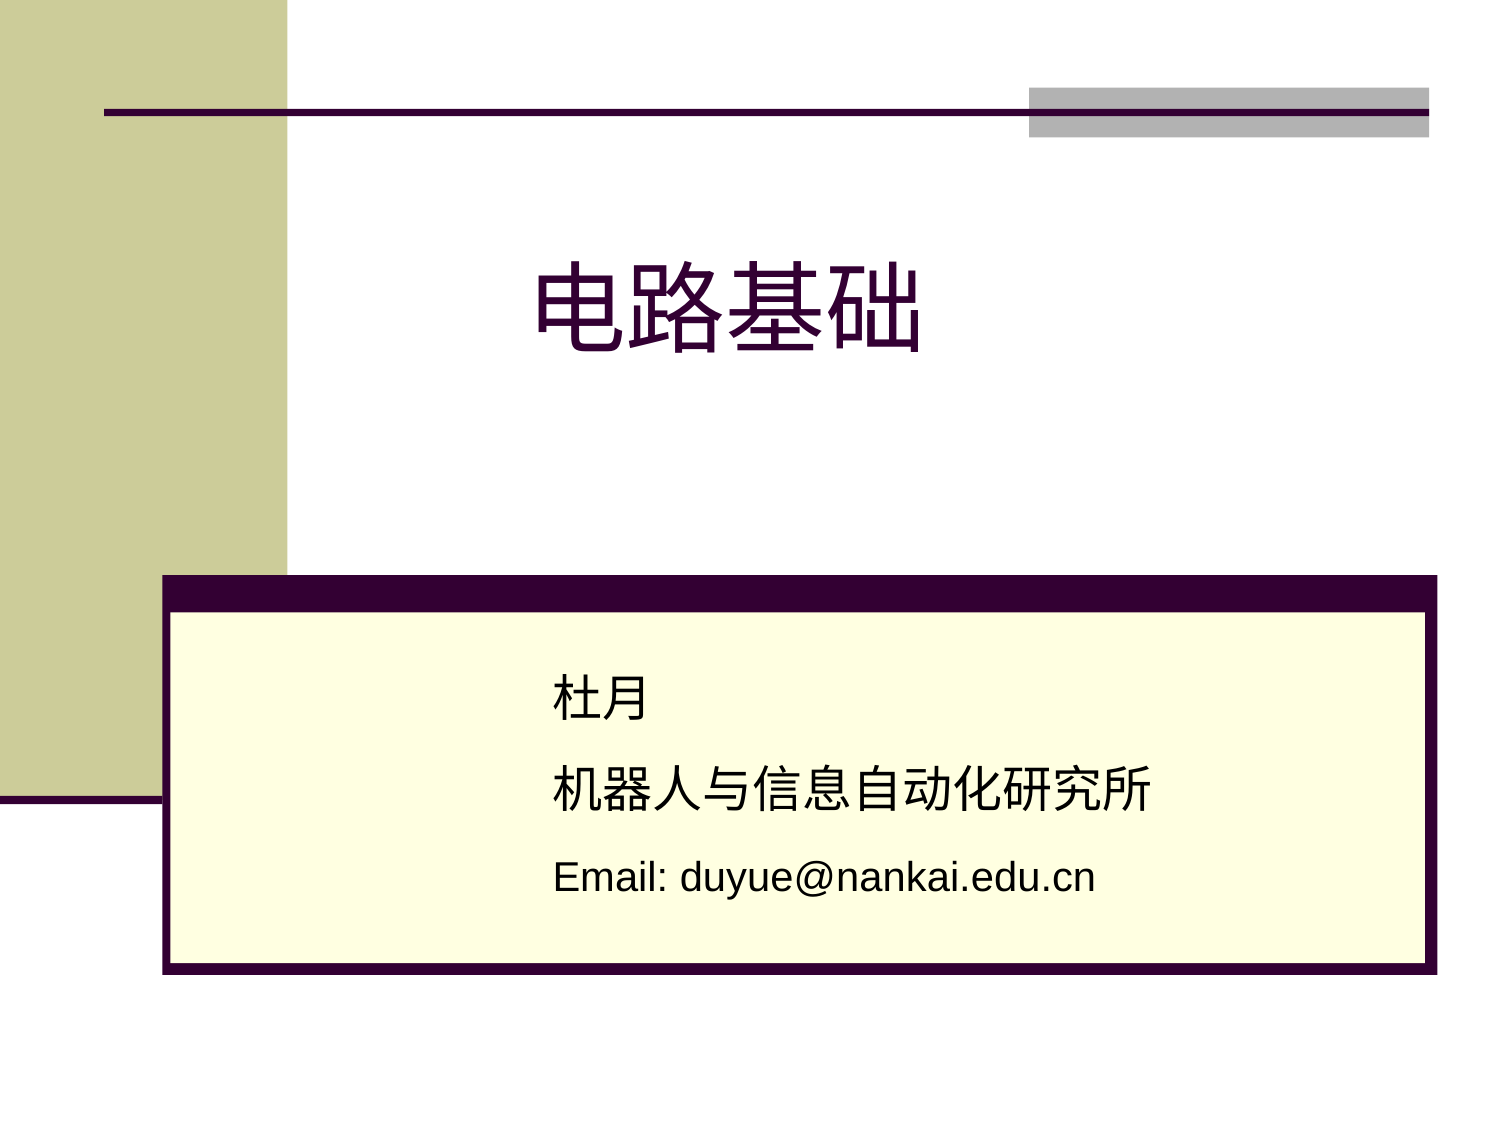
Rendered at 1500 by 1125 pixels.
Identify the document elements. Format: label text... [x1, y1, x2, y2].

subtitle 杜月 机器人与信息自动化研究所 Email: duyue@nankai.edu.cn [537, 609, 1412, 965]
title 电路基础 [88, 184, 1364, 426]
